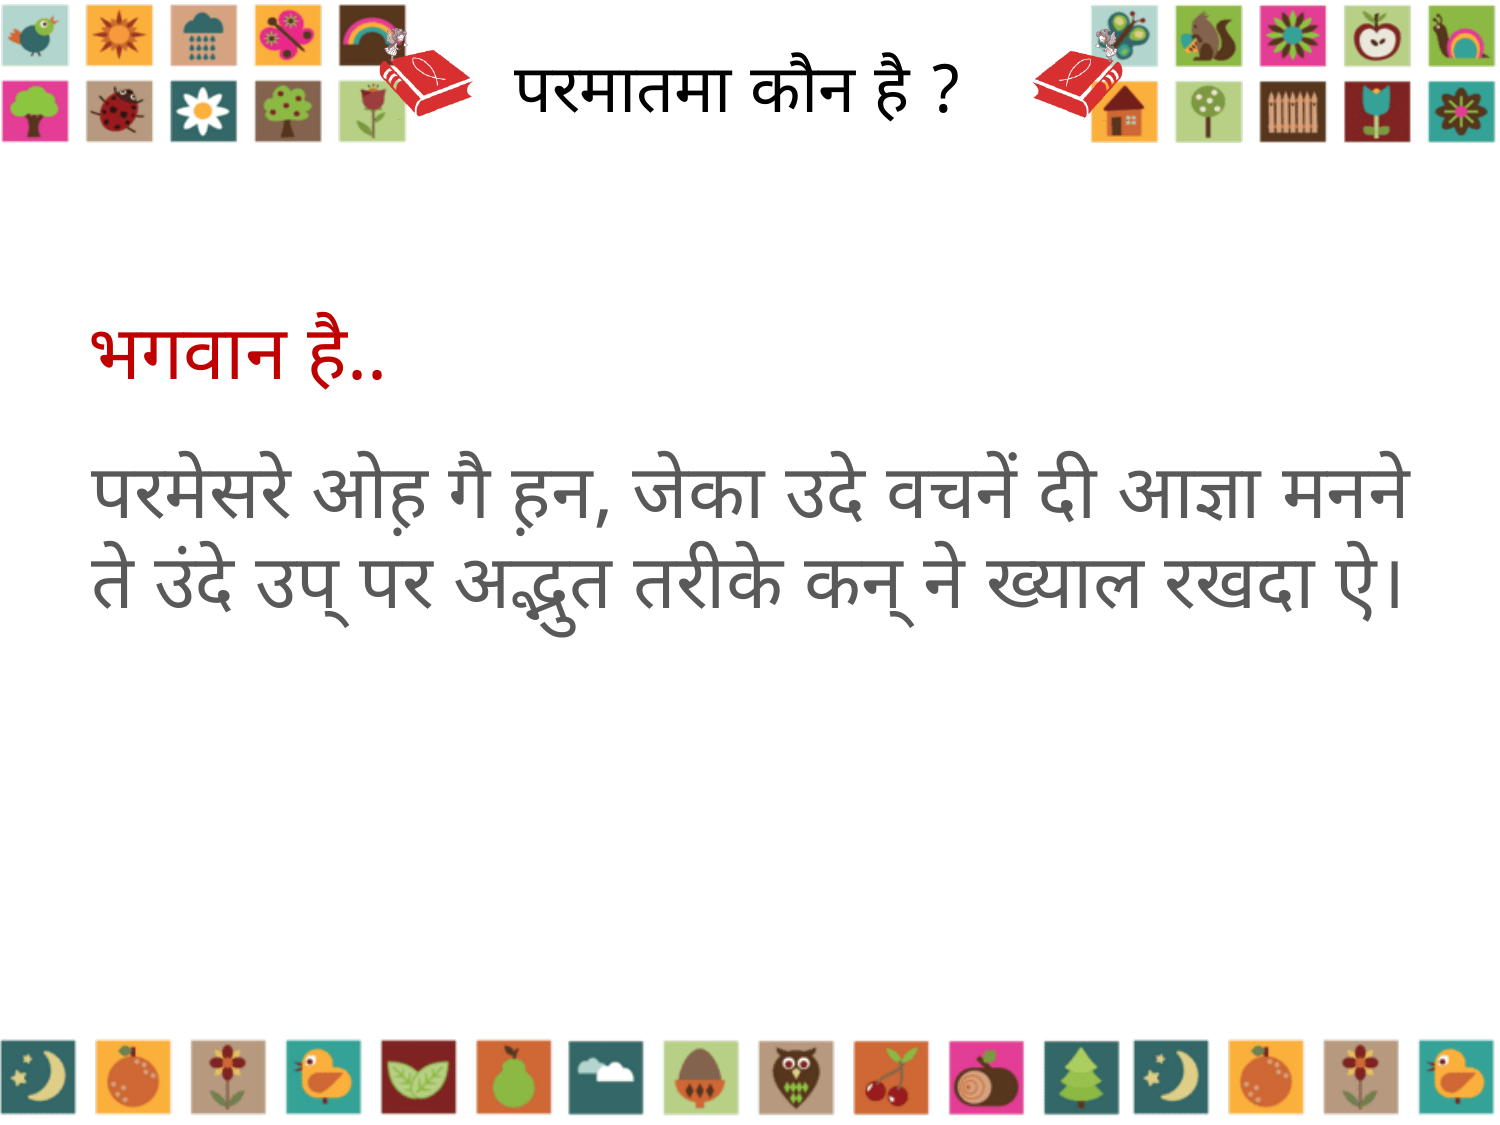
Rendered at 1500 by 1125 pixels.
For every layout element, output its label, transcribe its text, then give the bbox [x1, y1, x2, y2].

text_box परमेसरे ओह़ गै ह़न, जेका उदे वचनें दी आज्ञा मनने ते उंदे उप् पर अद्भुत तरीके कन् ने ख्याल रखदा ऐ। [76, 436, 1436, 632]
picture [0, 3, 505, 150]
text_box भगवान है.. [74, 296, 1421, 402]
text_box परमातमा कौन है ? [425, 38, 1078, 133]
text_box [0, 1028, 1500, 1118]
picture [1000, 3, 1500, 150]
